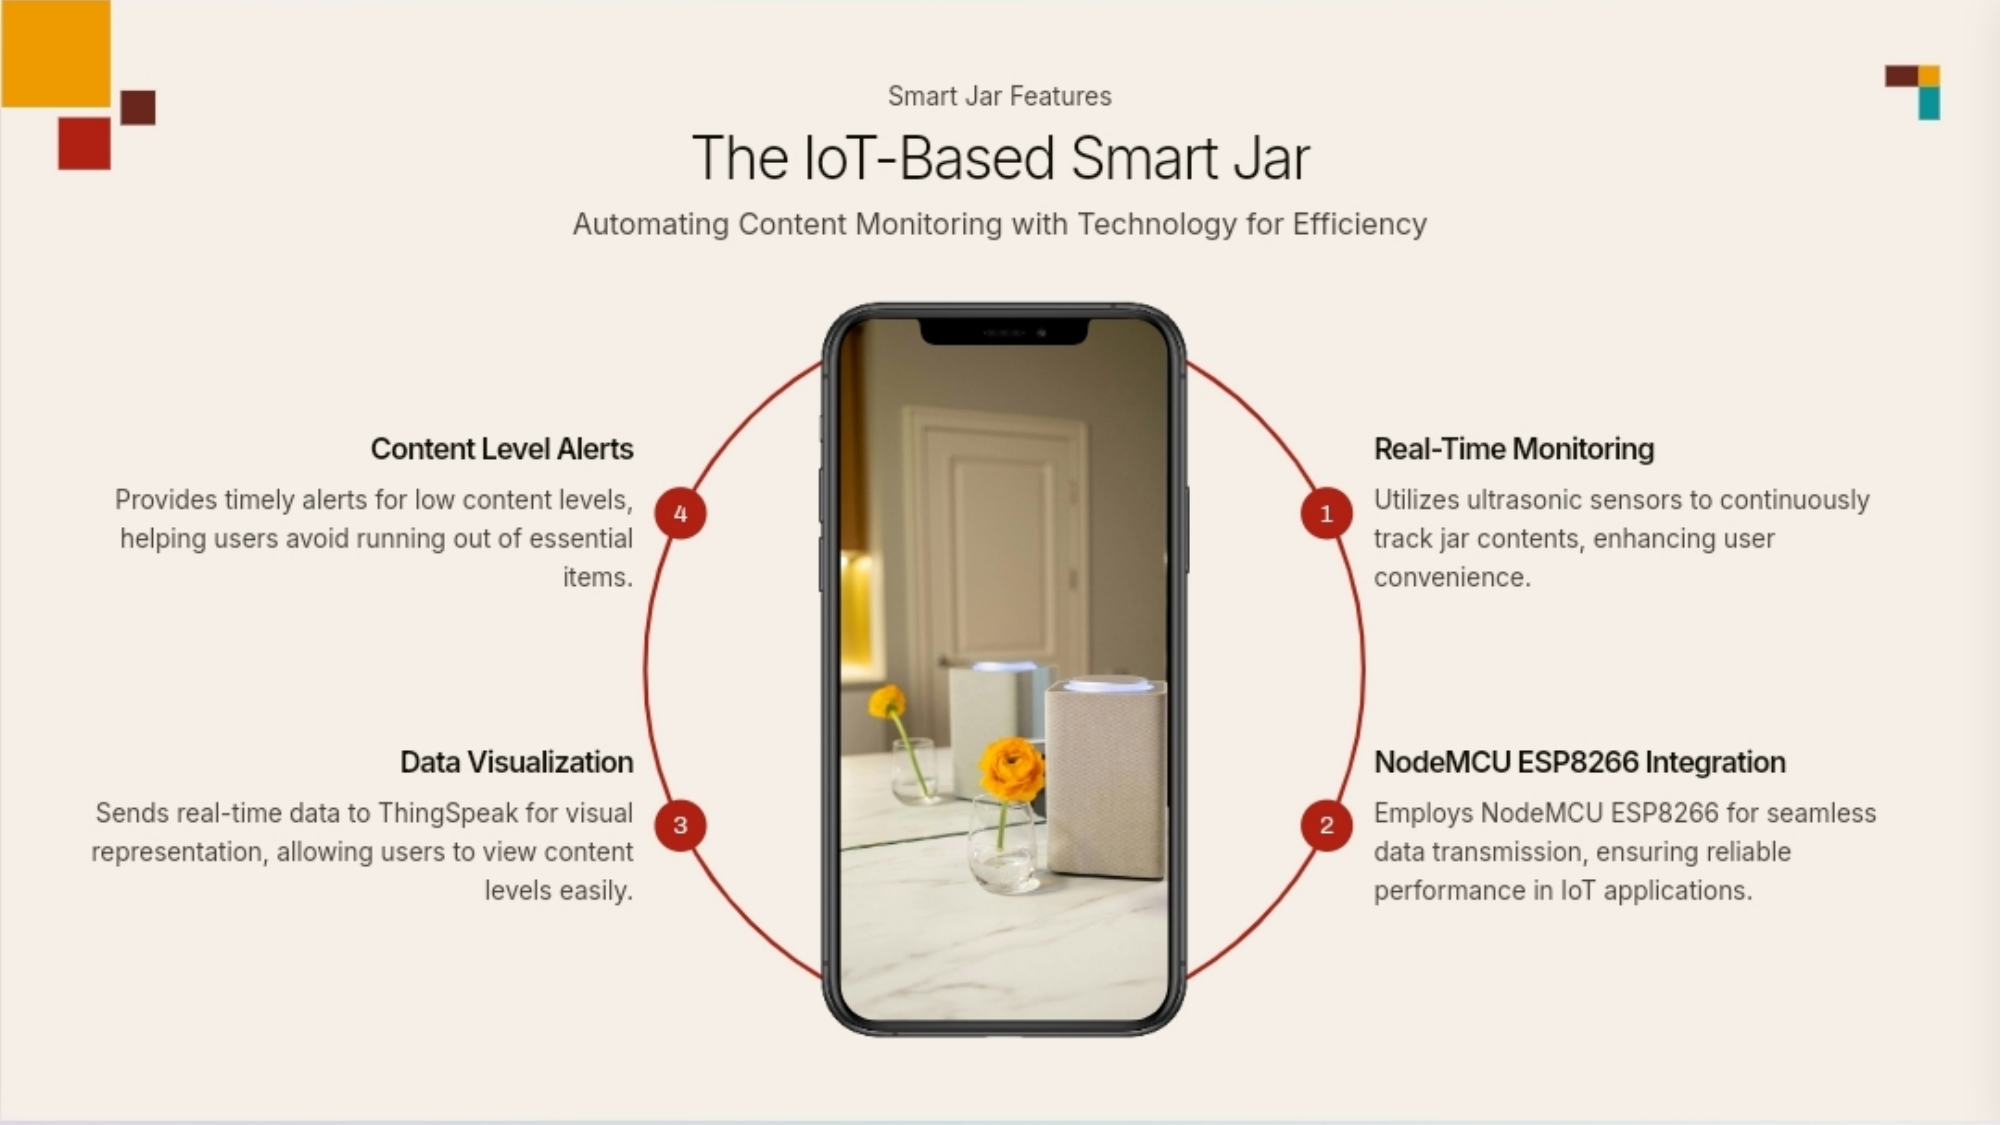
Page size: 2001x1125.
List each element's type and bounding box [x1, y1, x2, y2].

list [0, 0, 2000, 1125]
